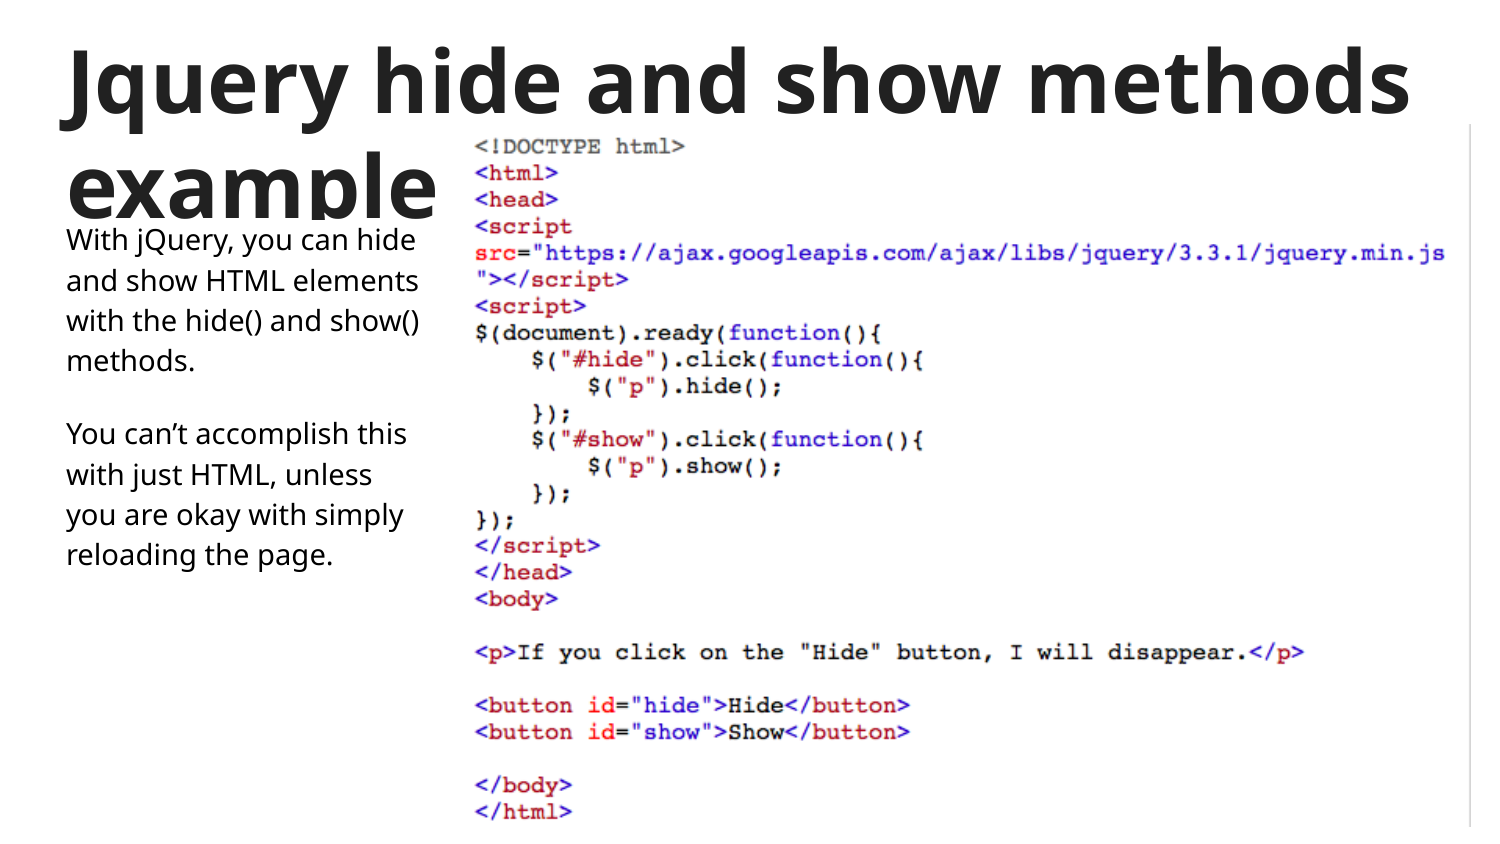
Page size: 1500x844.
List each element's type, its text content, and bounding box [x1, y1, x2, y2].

picture [466, 124, 1471, 827]
list With jQuery, you can hide and show HTML elements with the hide() and show() methods. You can’t accomplish this with just HTML, unless you are okay with simply reloading the page. [51, 201, 438, 750]
title Jquery hide and show methods example [51, 11, 1449, 143]
